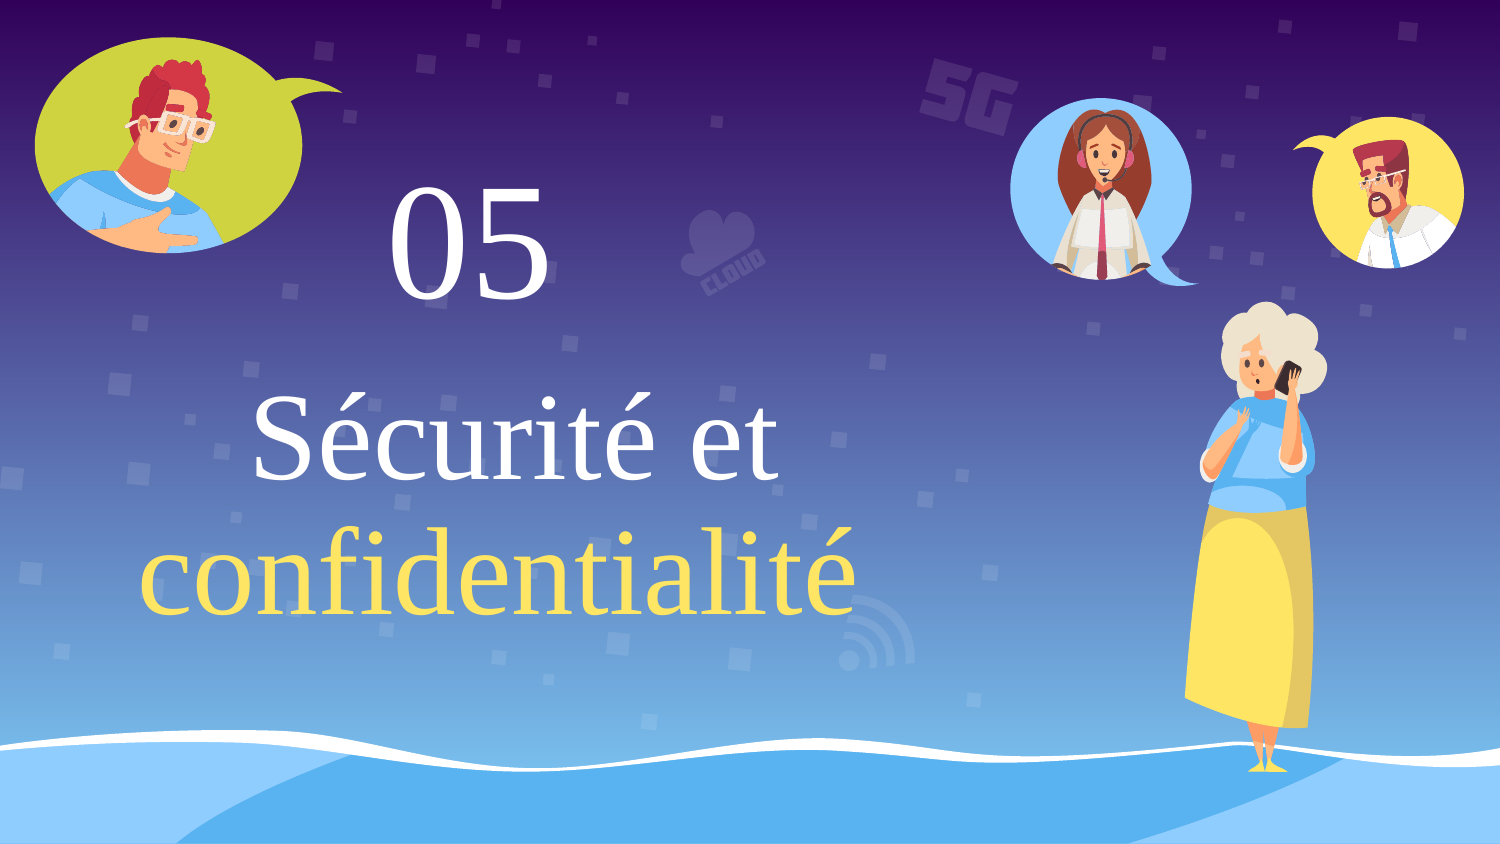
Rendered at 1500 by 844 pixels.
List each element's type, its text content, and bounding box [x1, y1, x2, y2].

title Sécurité et confidentialité [119, 408, 909, 605]
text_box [1335, 98, 1486, 287]
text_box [0, 729, 1500, 844]
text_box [1009, 97, 1333, 773]
title 05 [154, 158, 787, 306]
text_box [30, 36, 343, 254]
